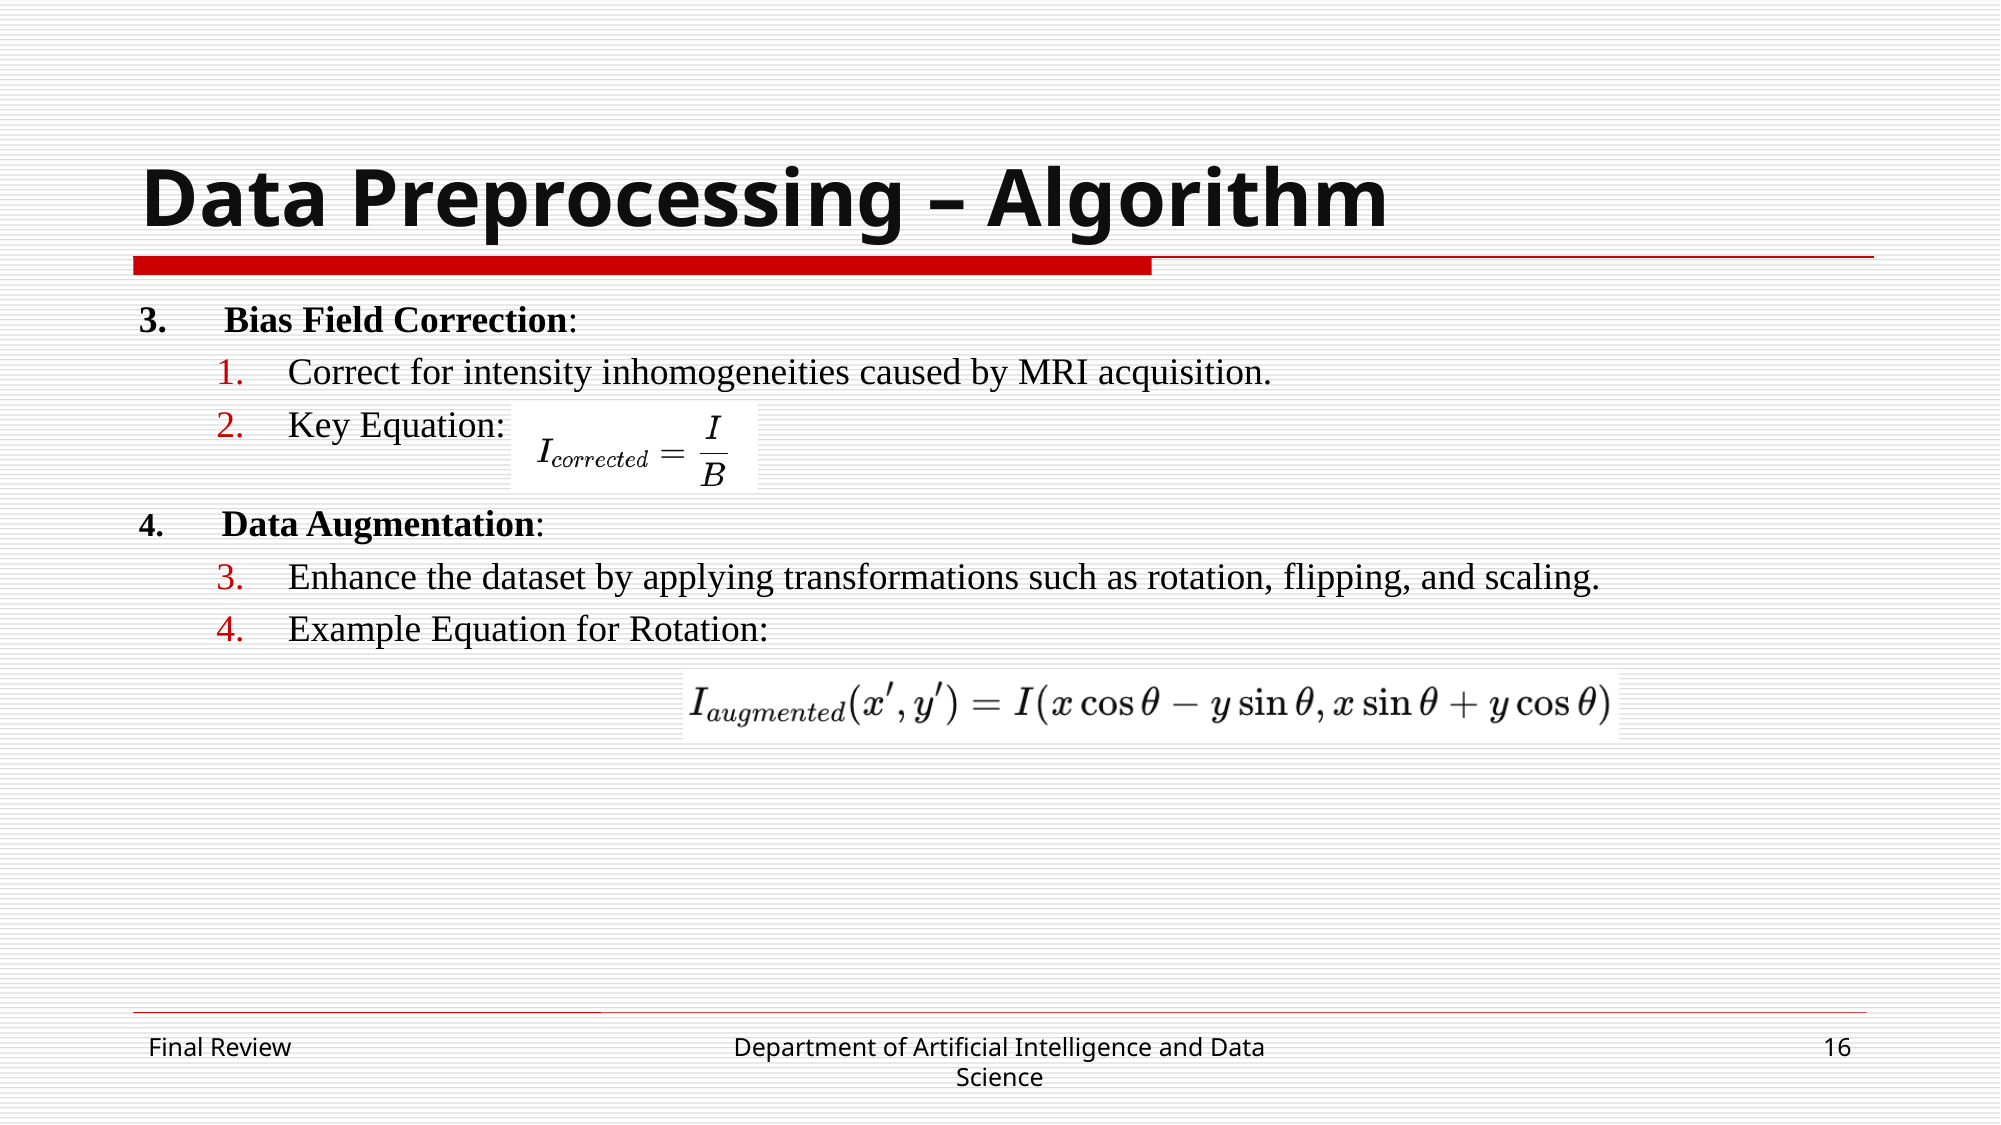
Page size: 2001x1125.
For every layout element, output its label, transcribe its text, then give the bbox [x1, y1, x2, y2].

slide_number 16 [1433, 1024, 1867, 1103]
footer Department of Artificial Intelligence and Data Science [683, 1024, 1317, 1103]
title Data Preprocessing – Algorithm [125, 50, 1876, 250]
slide_number Final Review [133, 1024, 567, 1103]
picture [0, 0, 2001, 1125]
list 3. Bias Field Correction: Correct for intensity inhomogeneities caused by MRI acquisition. Key Equation: 4. Data Augmentation: Enhance the dataset by applying transformations such as rotation, flipping, and scaling. Example Equation for Rotation: [123, 287, 1874, 988]
